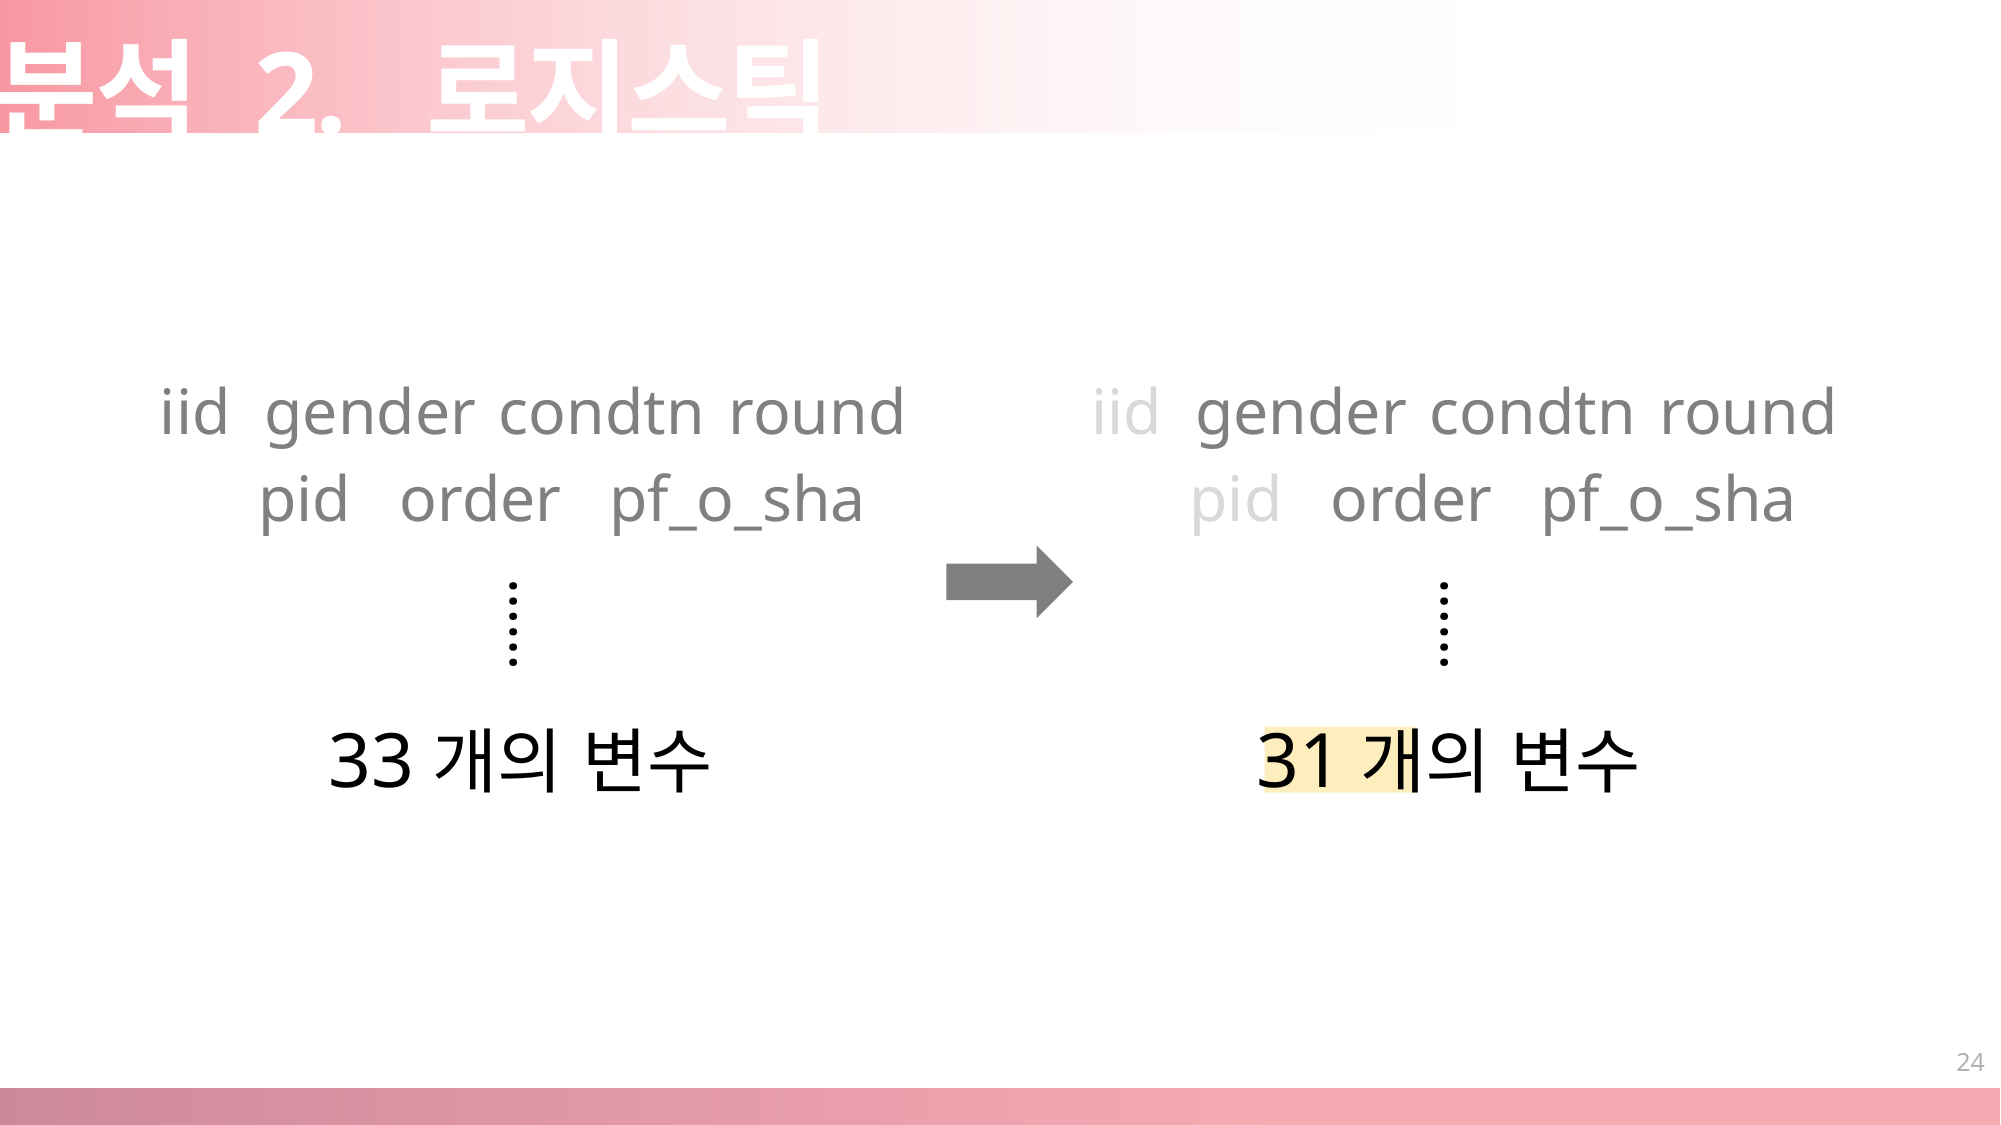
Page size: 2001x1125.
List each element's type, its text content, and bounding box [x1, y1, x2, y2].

text_box pid [1174, 451, 1298, 542]
text_box round [1651, 364, 1868, 455]
text_box iid [1076, 364, 1177, 455]
text_box [0, 0, 1464, 134]
text_box 31개의 변수 [1241, 705, 1655, 811]
text_box …… [1422, 563, 1508, 686]
text_box condtn [1422, 364, 1651, 455]
text_box gender [1180, 364, 1422, 455]
text_box [945, 542, 1075, 621]
text_box [0, 1088, 2000, 1125]
text_box pf_o_sha [1525, 455, 1813, 542]
text_box 분석 2. 로지스틱 [0, 13, 846, 164]
text_box order [1316, 455, 1508, 542]
text_box iid [145, 364, 246, 455]
text_box pid [243, 451, 367, 542]
text_box round [720, 364, 937, 455]
text_box order [385, 455, 577, 542]
text_box condtn [491, 364, 720, 455]
text_box pf_o_sha [594, 455, 882, 542]
text_box 33개의 변수 [314, 705, 728, 811]
text_box …… [491, 563, 577, 686]
text_box gender [249, 364, 491, 455]
slide_number 24 [1550, 1033, 2000, 1094]
